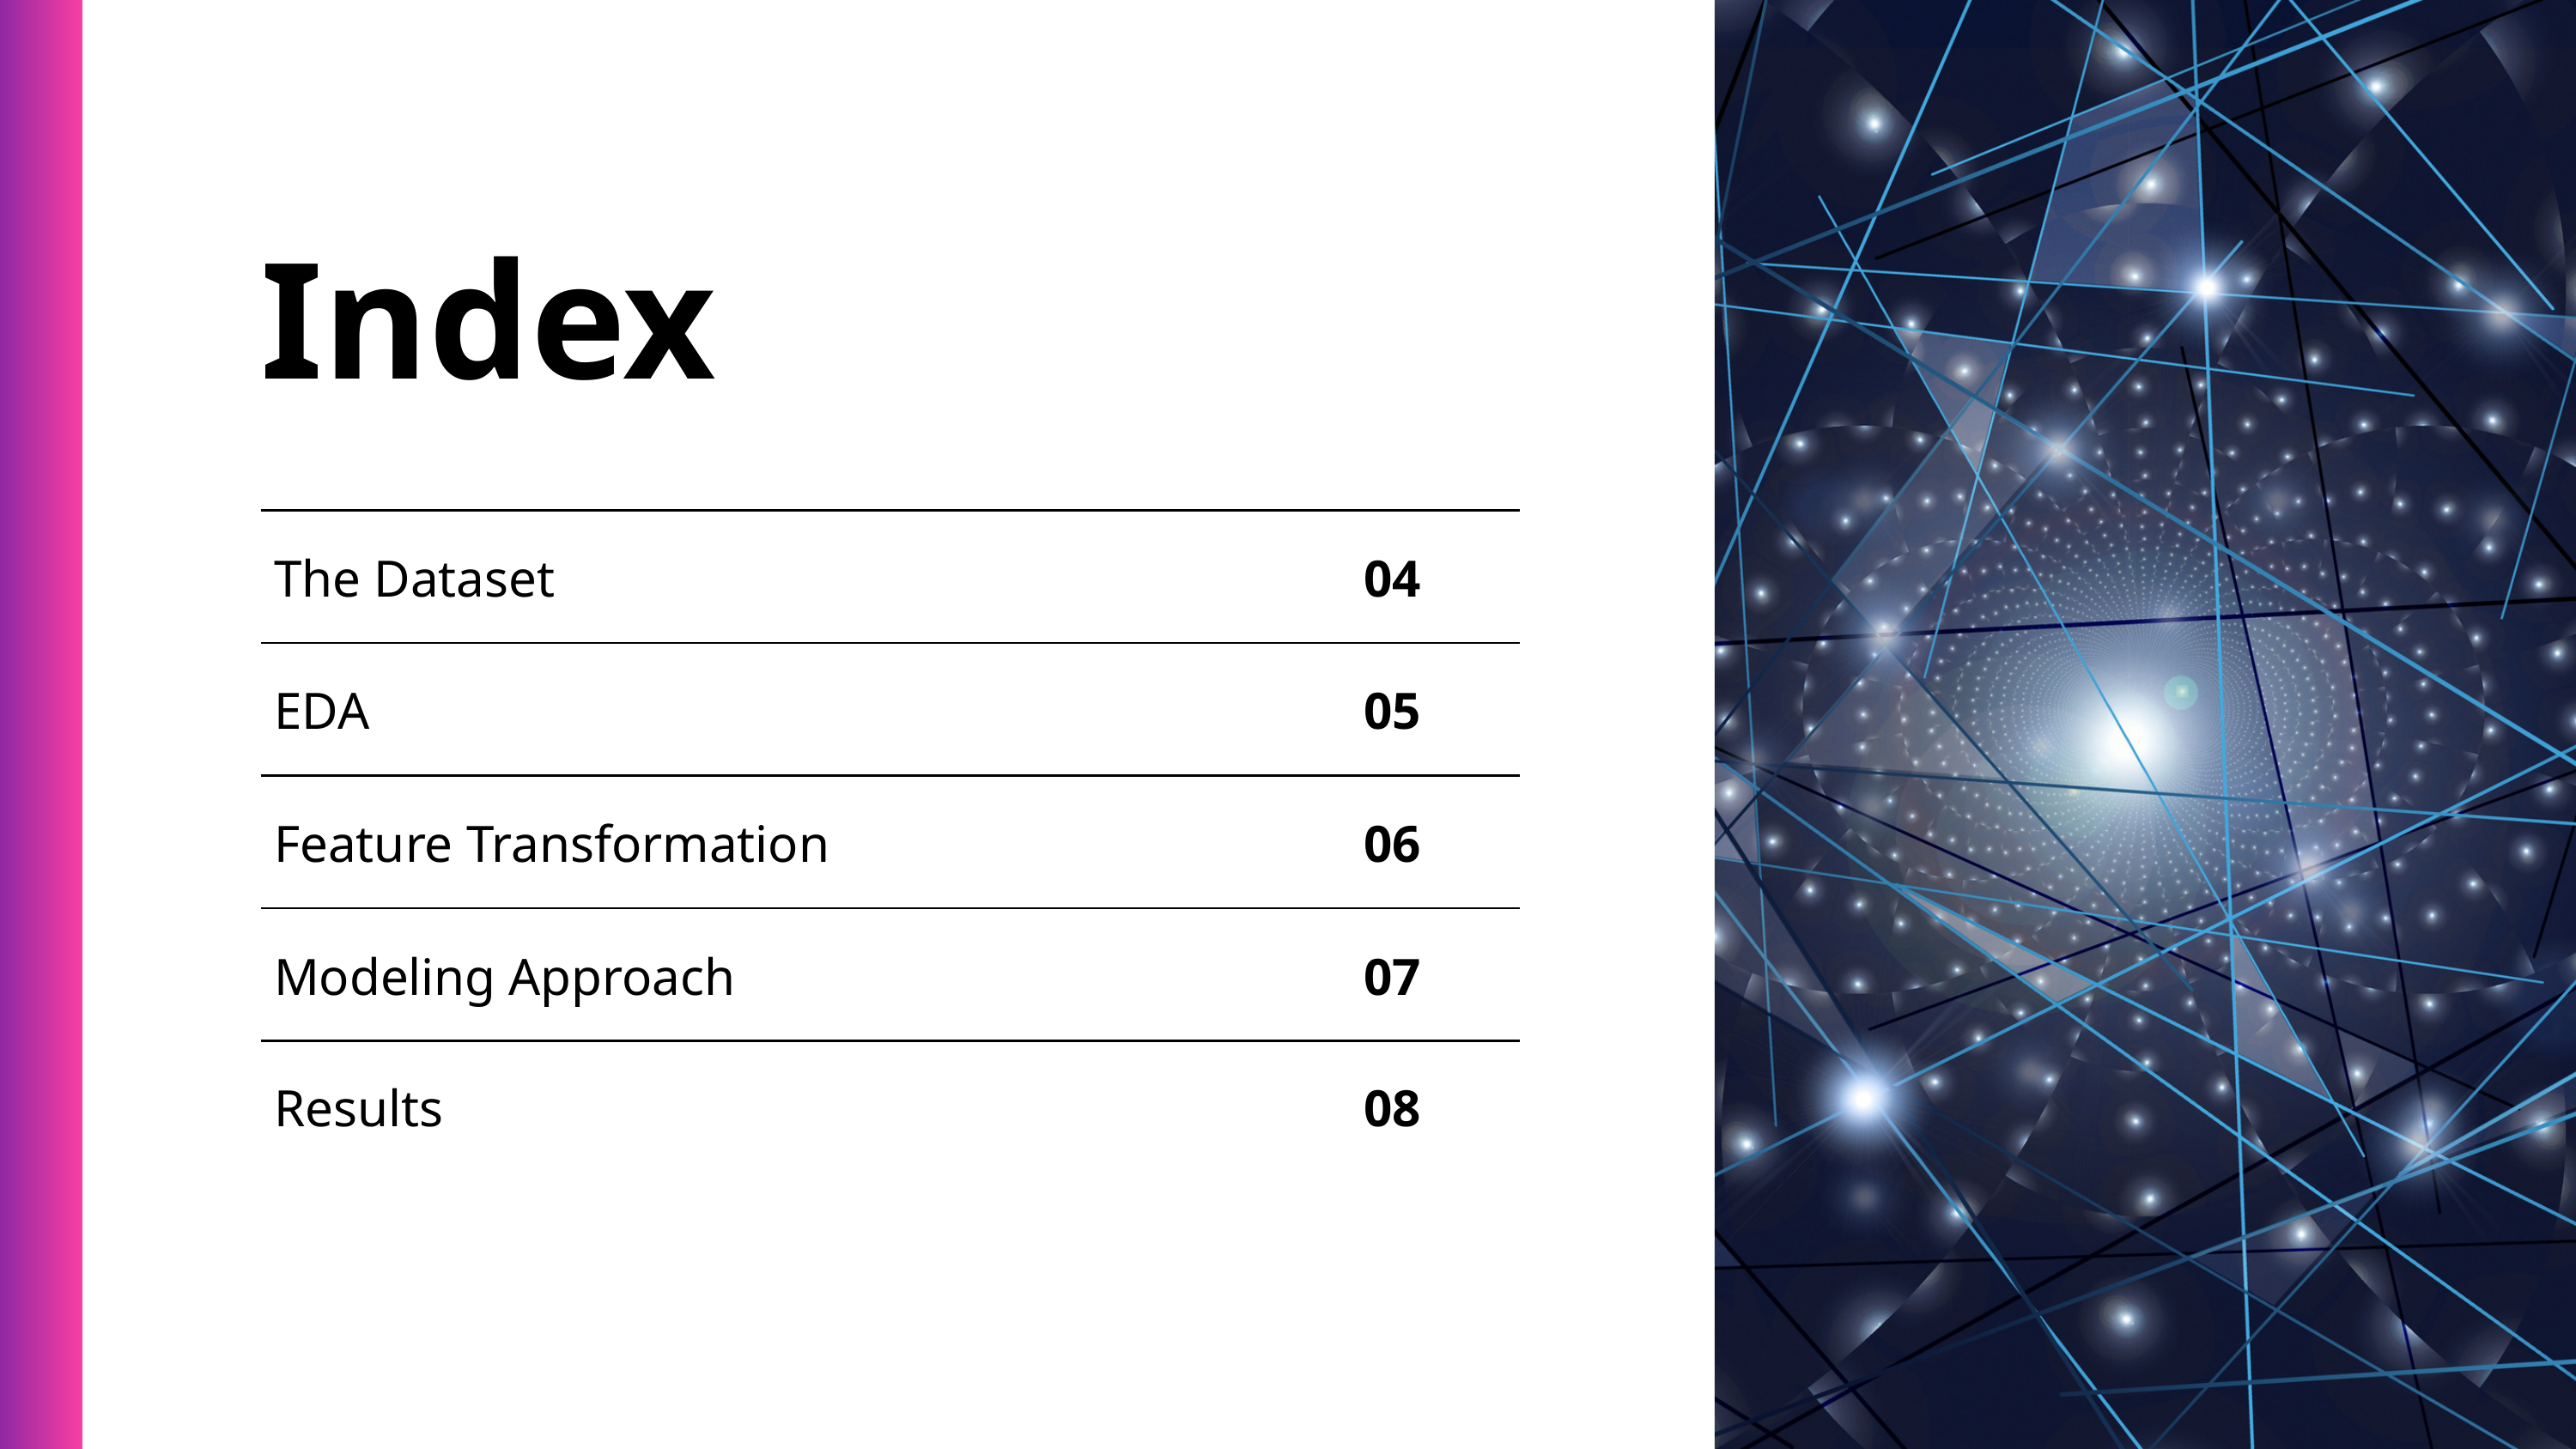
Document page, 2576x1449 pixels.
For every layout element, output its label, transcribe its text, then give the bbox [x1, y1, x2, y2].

table_cell 05 [1351, 644, 1520, 774]
table_cell EDA [261, 644, 1351, 774]
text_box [0, 658, 760, 791]
table_cell Modeling Approach [261, 909, 1351, 1040]
table_cell Results [261, 1042, 1351, 1172]
table_header The Dataset [261, 512, 1351, 642]
table_cell 06 [1351, 777, 1520, 907]
table_header 04 [1351, 512, 1520, 642]
table_cell Feature Transformation [261, 777, 1351, 907]
table_cell 08 [1351, 1042, 1520, 1172]
table_cell 07 [1351, 909, 1520, 1040]
text_box Index [260, 223, 1459, 412]
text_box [1714, 0, 2576, 1449]
